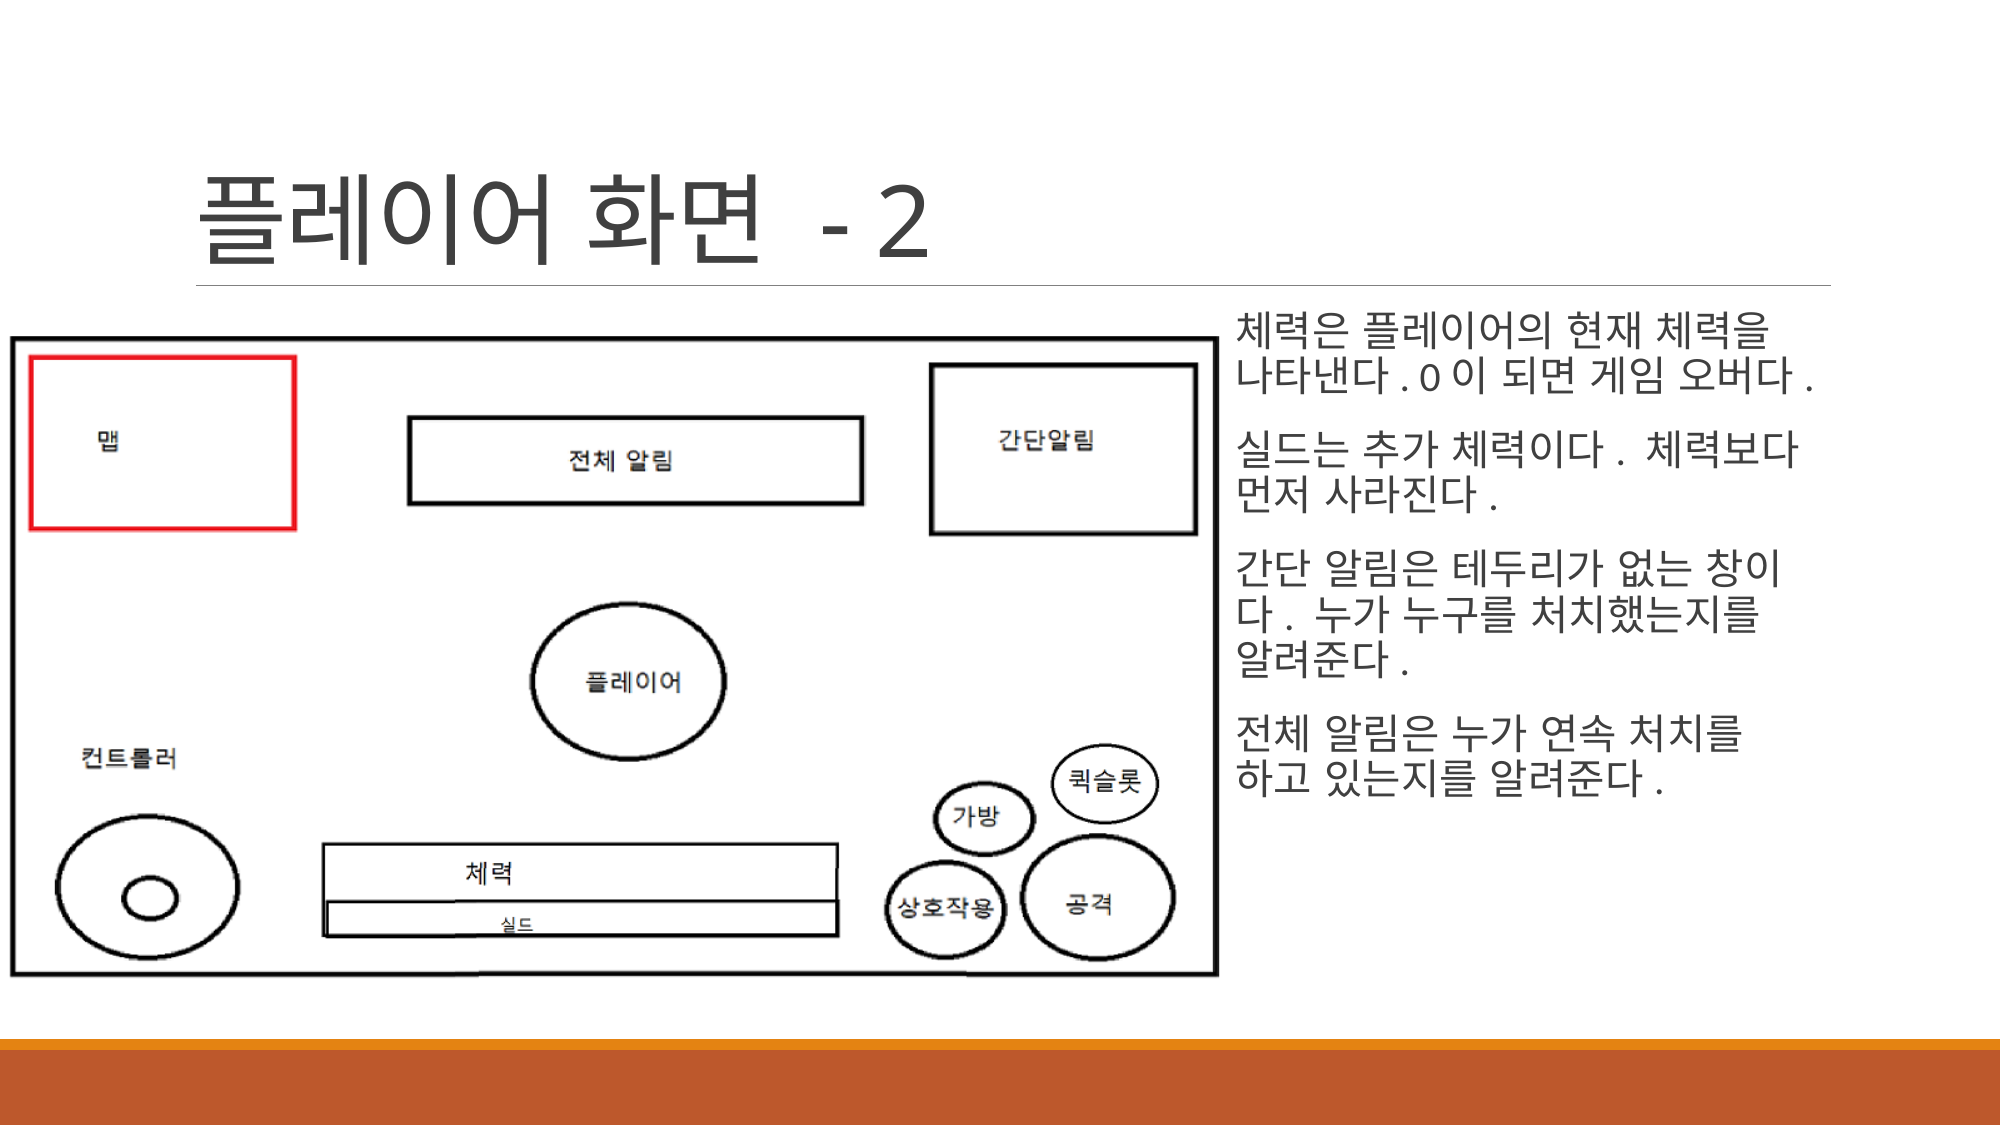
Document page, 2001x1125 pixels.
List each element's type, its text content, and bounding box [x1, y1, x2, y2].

picture [0, 329, 1224, 986]
title 플레이어 화면 - 2 [180, 47, 1830, 285]
list 체력은 플레이어의 현재 체력을 나타낸다. 0이 되면 게임 오버다. 실드는 추가 체력이다. 체력보다 먼저 사라진다. 간단 알림은 테두리가 없는 창이다. 누가 누구를 처치했는지를 알려준다. 전체 알림은 누가 연속 처치를 하고 있는지를 알려준다. [1220, 302, 1830, 1064]
